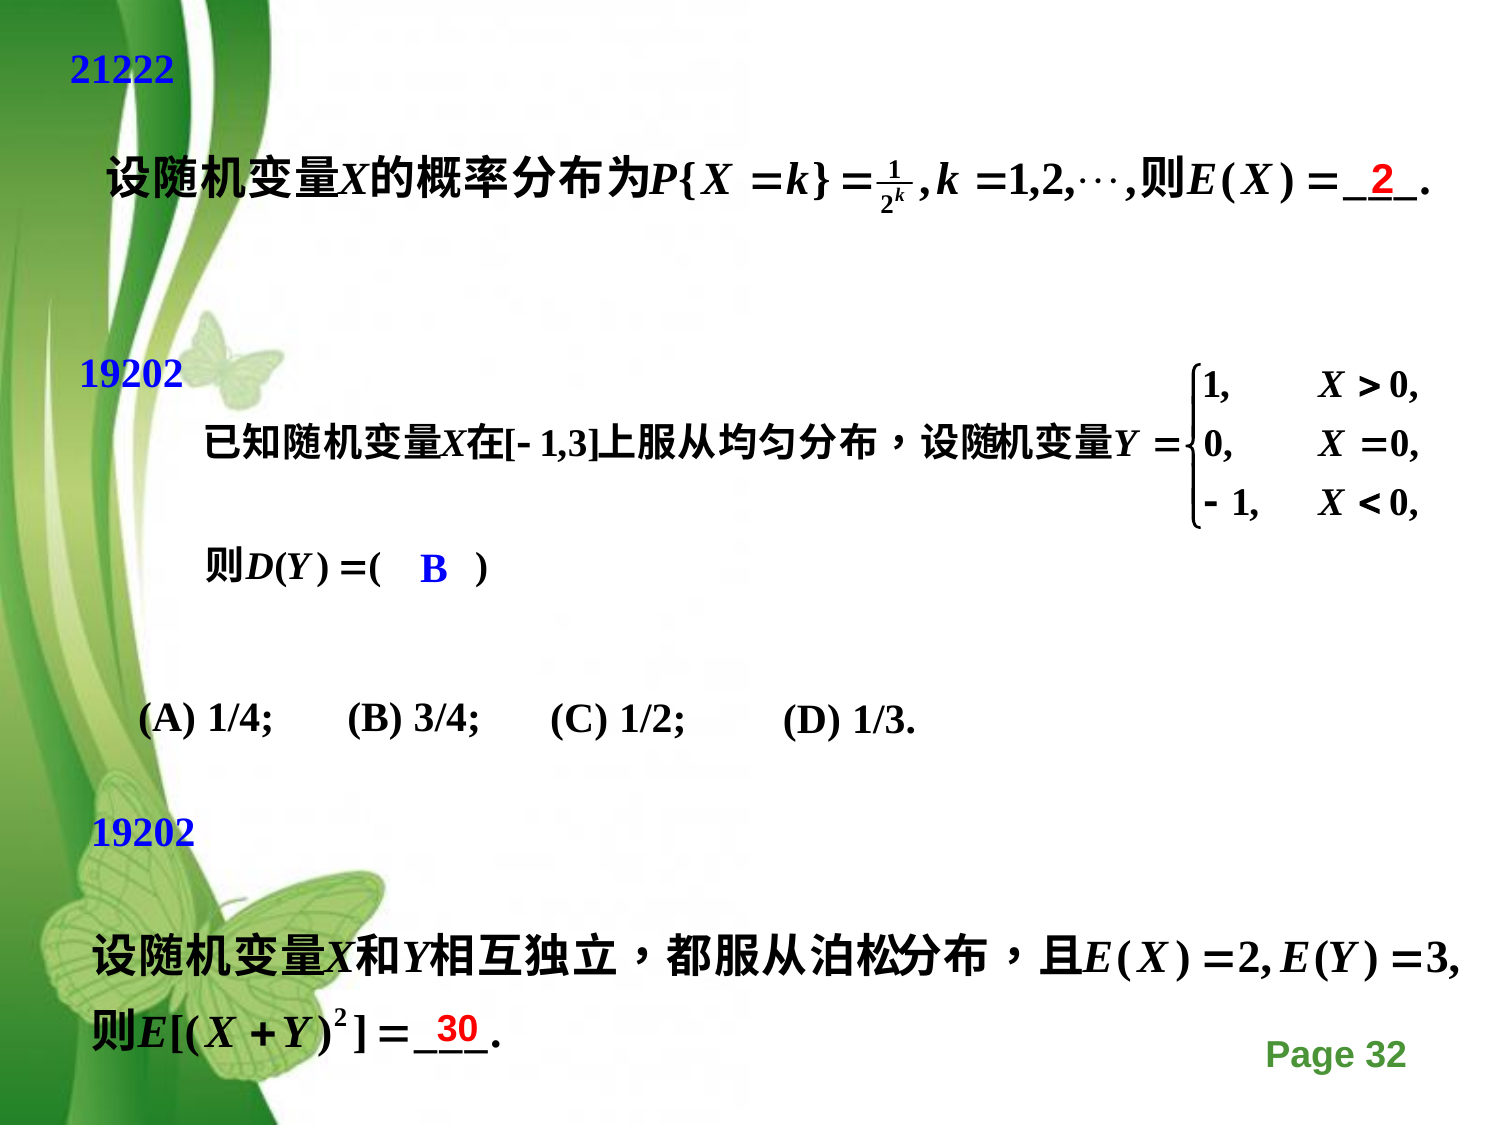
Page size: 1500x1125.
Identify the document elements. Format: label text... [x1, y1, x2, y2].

text_box (D) 1/3. [768, 684, 973, 749]
text_box (B) 3/4; [332, 682, 833, 747]
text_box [85, 923, 1468, 1066]
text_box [100, 148, 1436, 222]
text_box 21222 [55, 34, 556, 100]
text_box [201, 355, 1427, 598]
text_box 19202 [76, 797, 577, 863]
picture [0, 0, 1500, 1125]
text_box 2 [1356, 144, 1500, 210]
text_box (A) 1/4; [123, 681, 624, 747]
text_box (C) 1/2; [535, 683, 789, 748]
text_box 19202 [64, 338, 565, 403]
